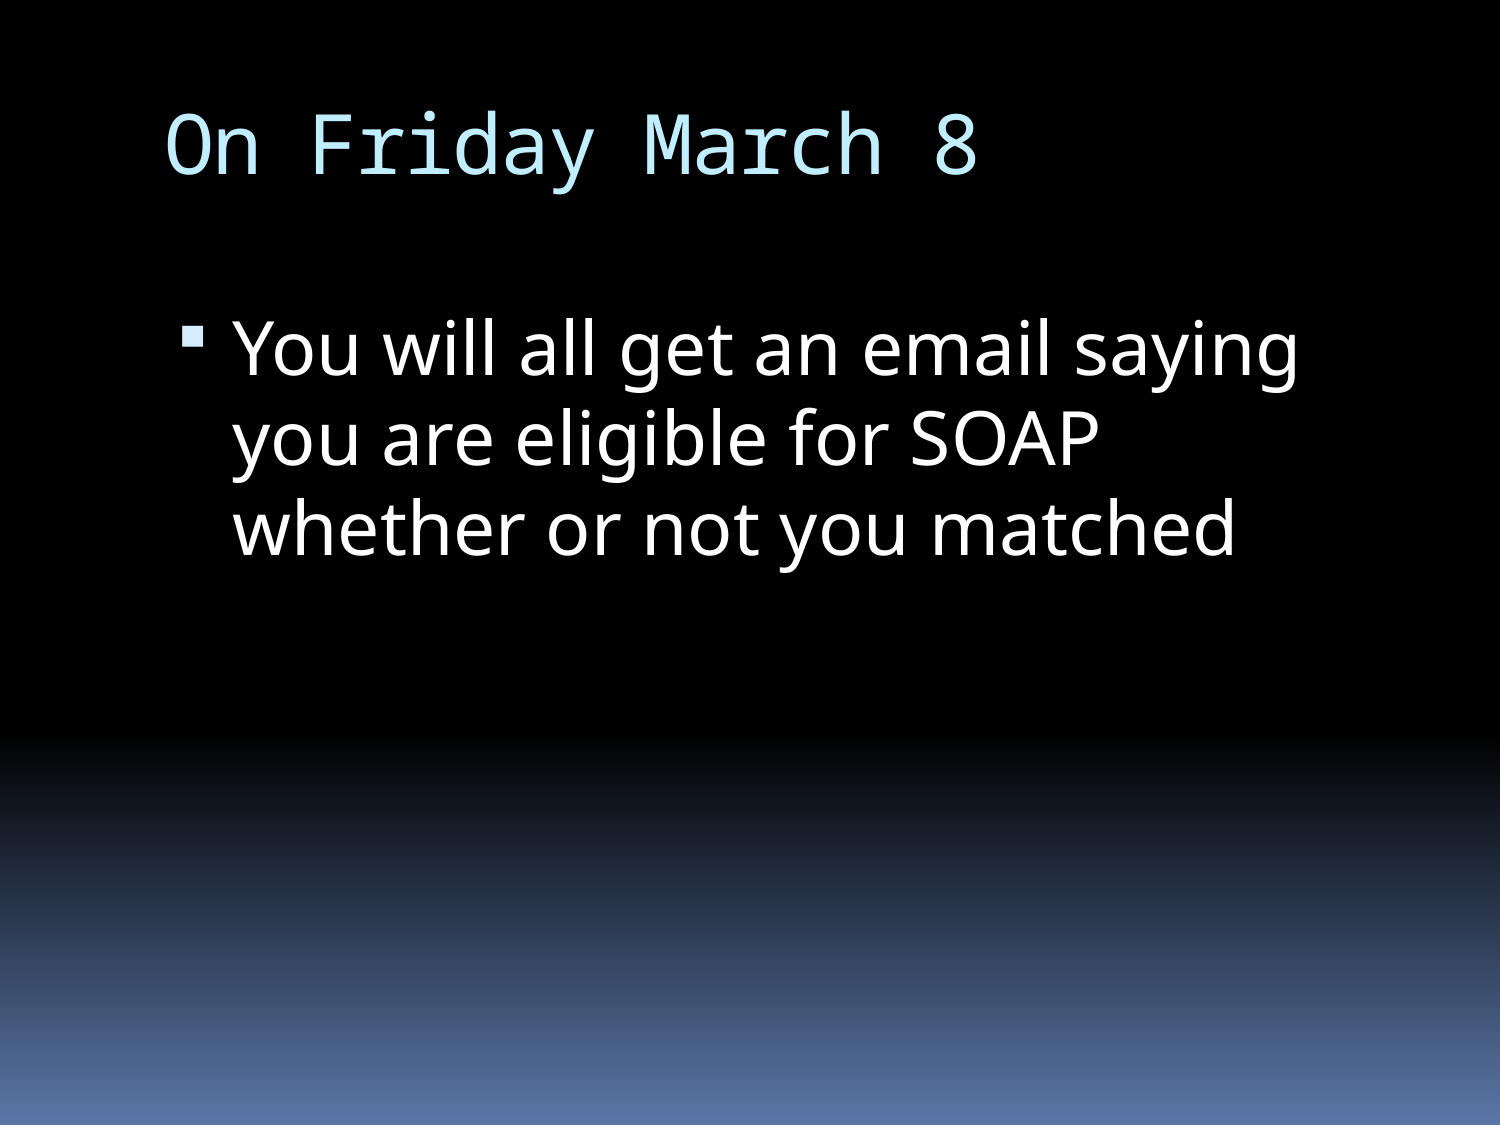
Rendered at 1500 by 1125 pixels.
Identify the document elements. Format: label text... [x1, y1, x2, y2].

title On Friday March 8 [150, 84, 1425, 235]
list You will all get an email saying you are eligible for SOAP whether or not you matched [149, 292, 1426, 1043]
